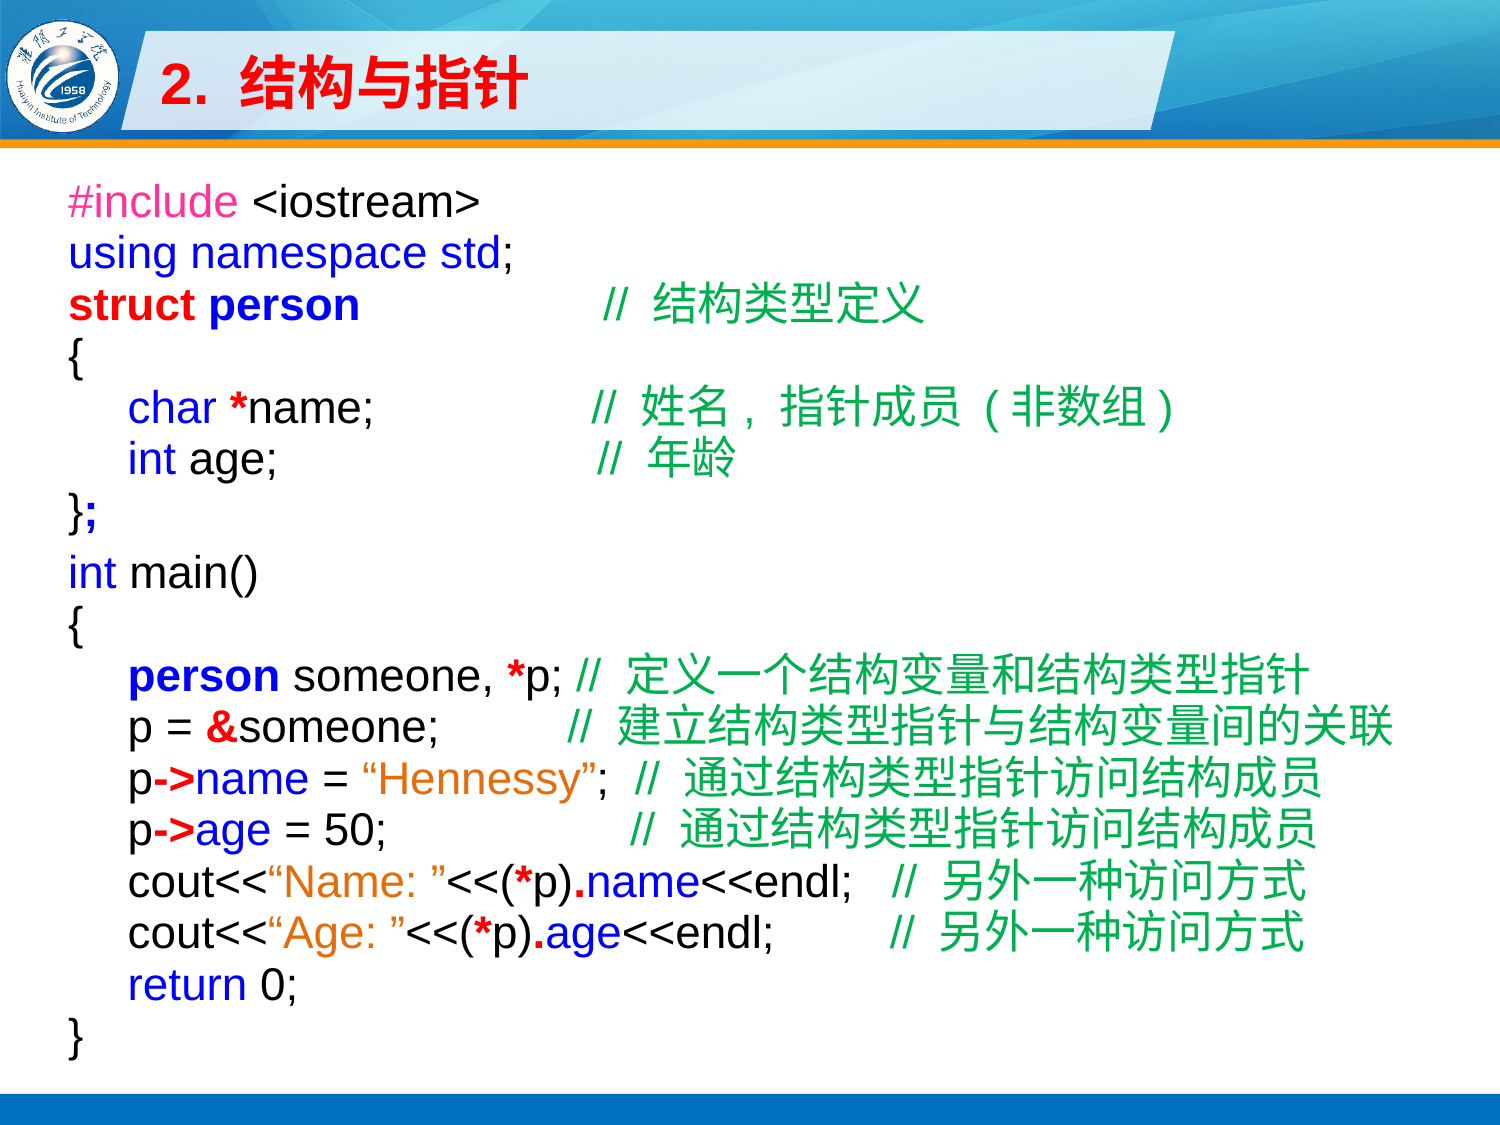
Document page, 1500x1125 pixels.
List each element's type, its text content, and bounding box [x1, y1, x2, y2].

title 2. 结构与指针 [145, 39, 1176, 123]
list #include <iostream> using namespace std; struct person // 结构类型定义 { char *name; // 姓名, 指针成员 (非数组) int age; // 年龄 }; int main() { person someone, *p; // 定义一个结构变量和结构类型指针 p = &someone; // 建立结构类型指针与结构变量间的关联 p->name = “Hennessy”; // 通过结构类型指针访问结构成员 p->age = 50; // 通过结构类型指针访问结构成员 cout<<“Name: ”<<(*p).name<<endl; // 另外一种访问方式 cout<<“Age: ”<<(*p).age<<endl; // 另外一种访问方式 return 0; } [53, 170, 1447, 1083]
picture [0, 0, 1500, 139]
